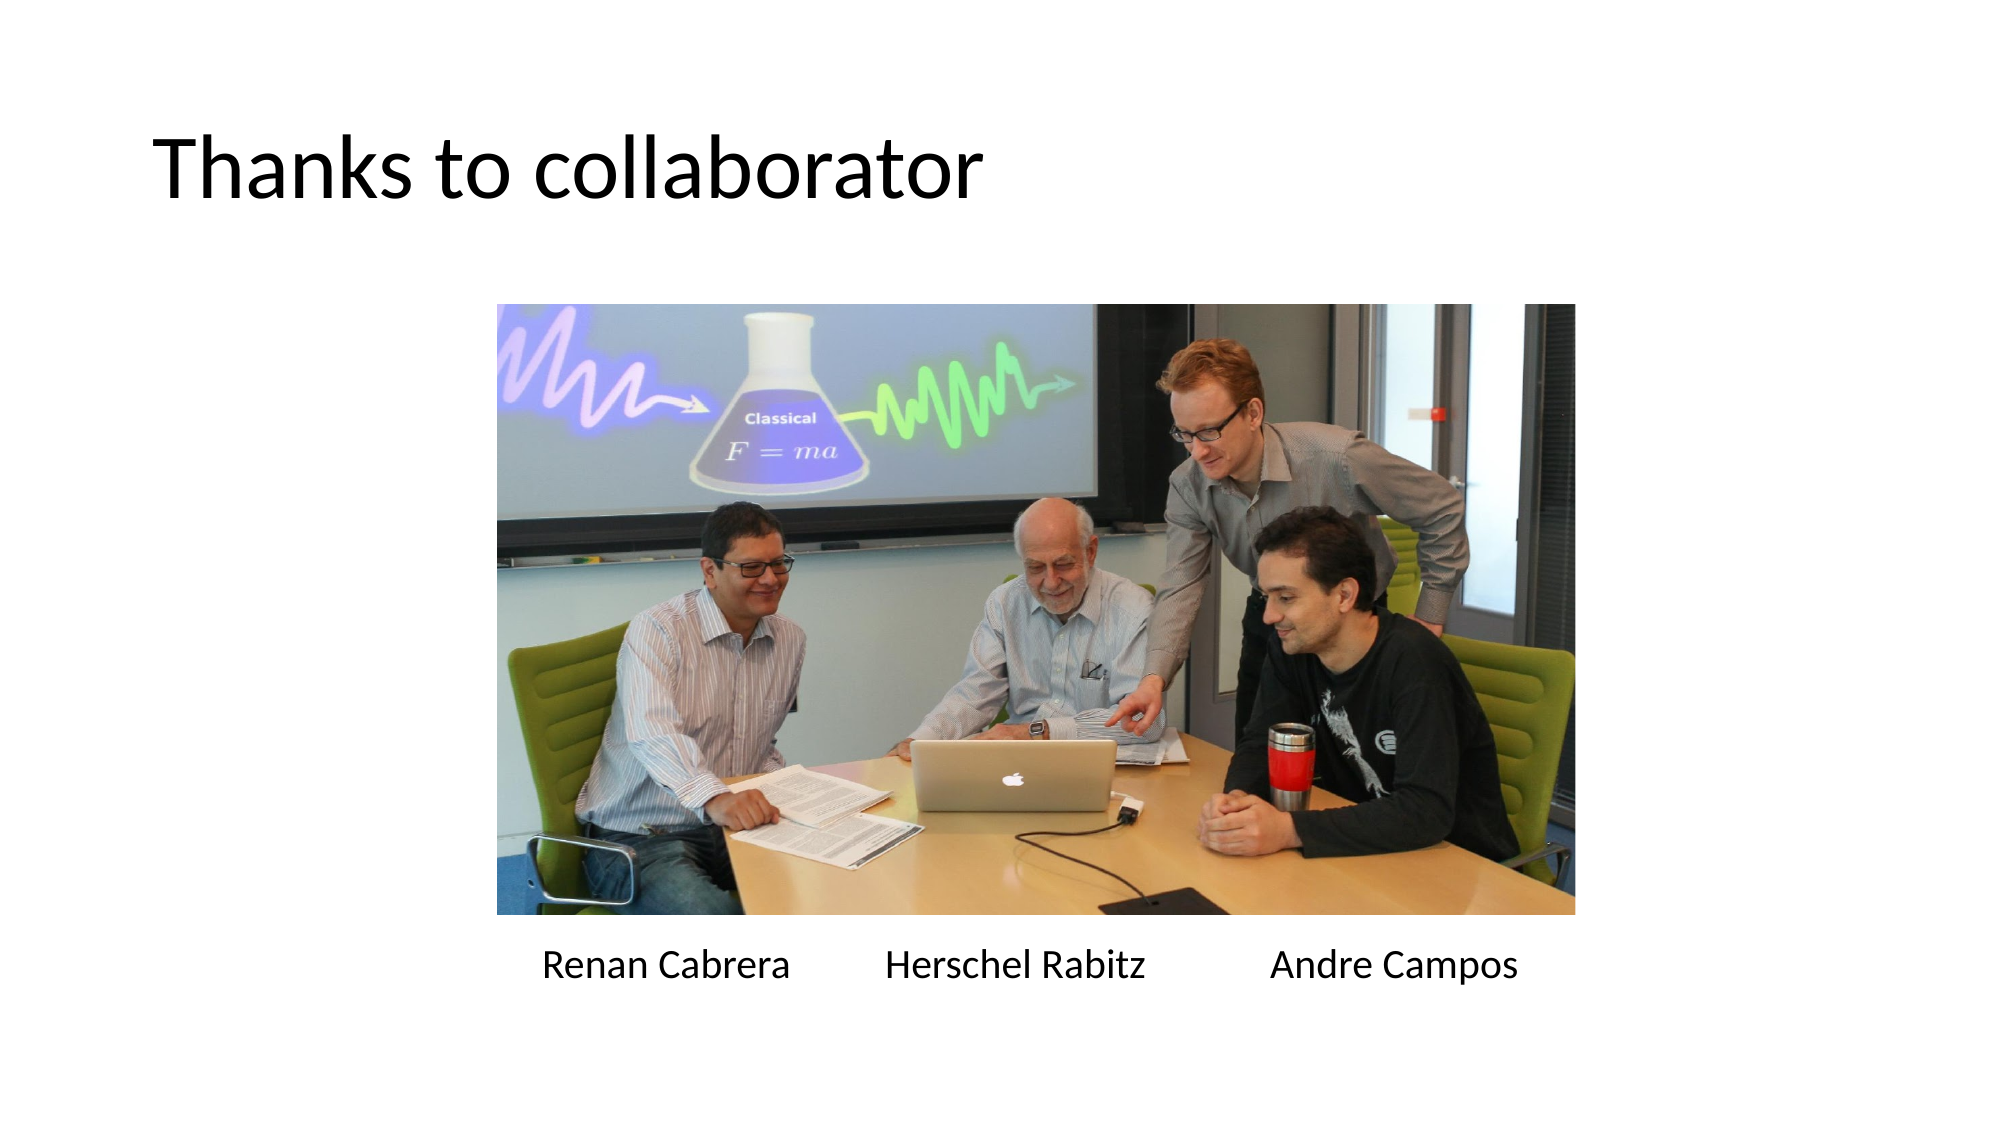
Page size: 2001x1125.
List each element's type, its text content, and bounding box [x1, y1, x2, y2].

text_box Andre Campos [1255, 929, 1536, 995]
text_box Herschel Rabitz [870, 929, 1165, 995]
text_box Renan Cabrera [527, 929, 809, 995]
picture [496, 304, 1576, 915]
title Thanks to collaborator [137, 59, 1863, 278]
